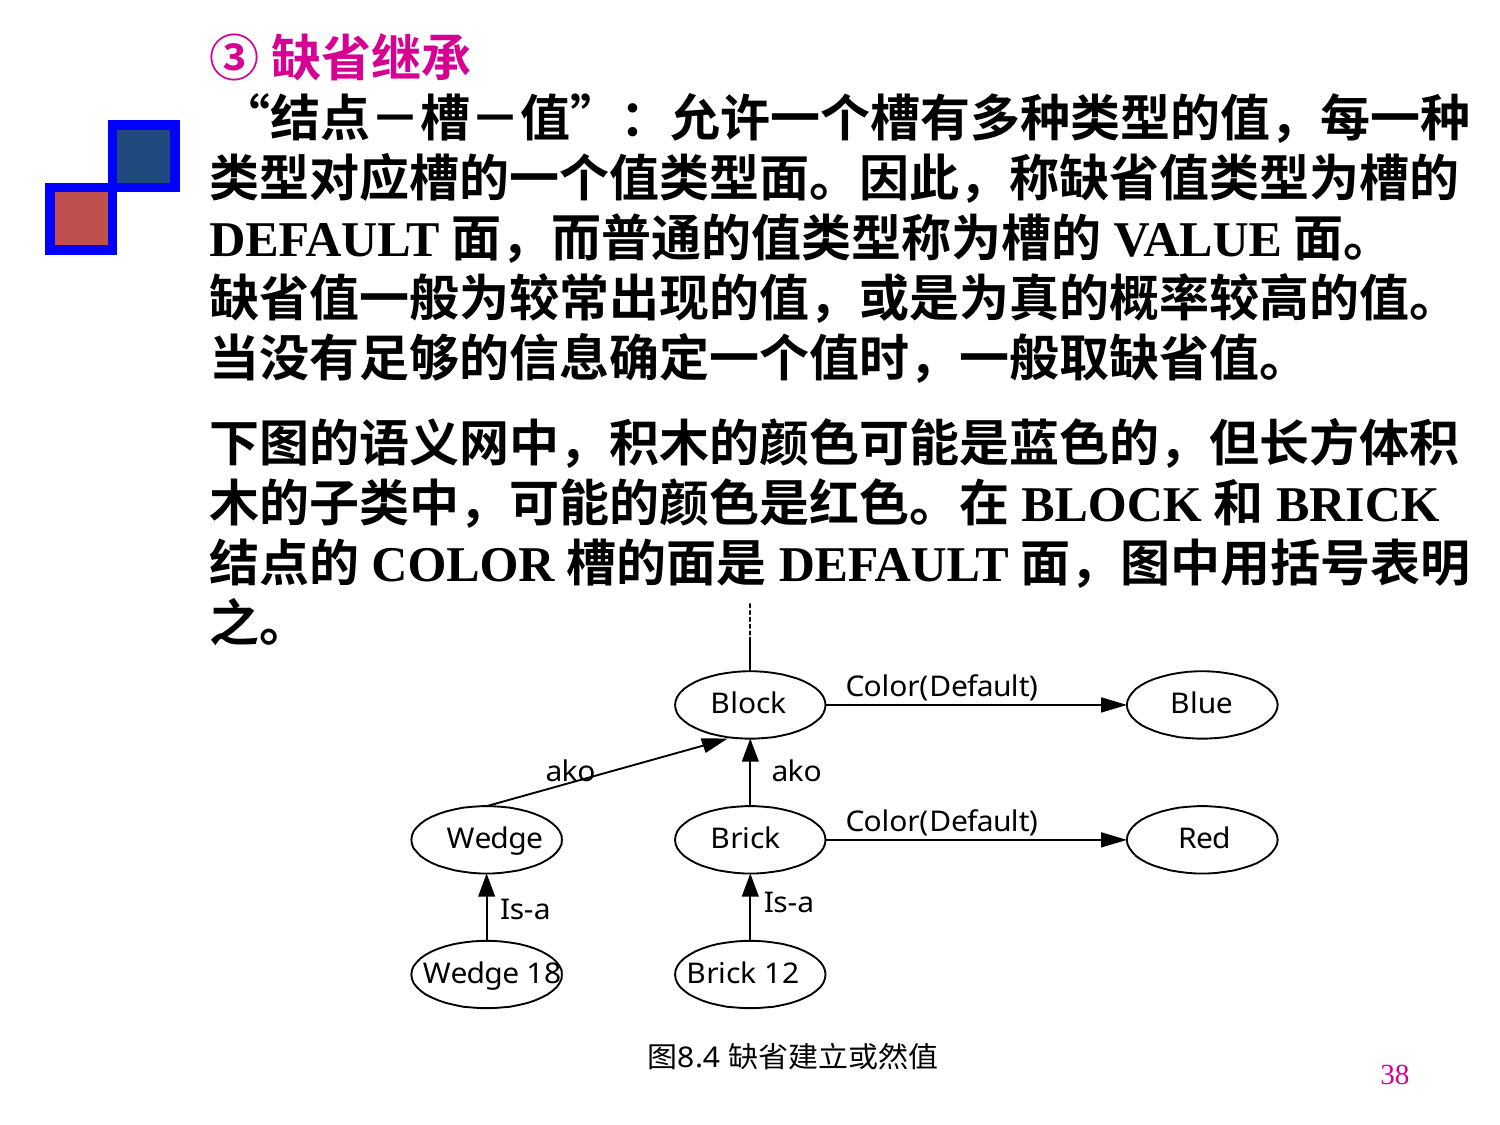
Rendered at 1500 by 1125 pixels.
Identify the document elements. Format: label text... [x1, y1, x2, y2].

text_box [407, 600, 1282, 1080]
slide_number 38 [1074, 1042, 1425, 1103]
text_box ③缺省继承 “结点－槽－值”：允许一个槽有多种类型的值，每一种类型对应槽的一个值类型面。因此，称缺省值类型为槽的DEFAULT面，而普通的值类型称为槽的VALUE面。 缺省值一般为较常出现的值，或是为真的概率较高的值。当没有足够的信息确定一个值时，一般取缺省值。 下图的语义网中，积木的颜色可能是蓝色的，但长方体积木的子类中，可能的颜色是红色。在BLOCK和BRICK结点的COLOR槽的面是DEFAULT面，图中用括号表明之。 [194, 19, 1500, 659]
